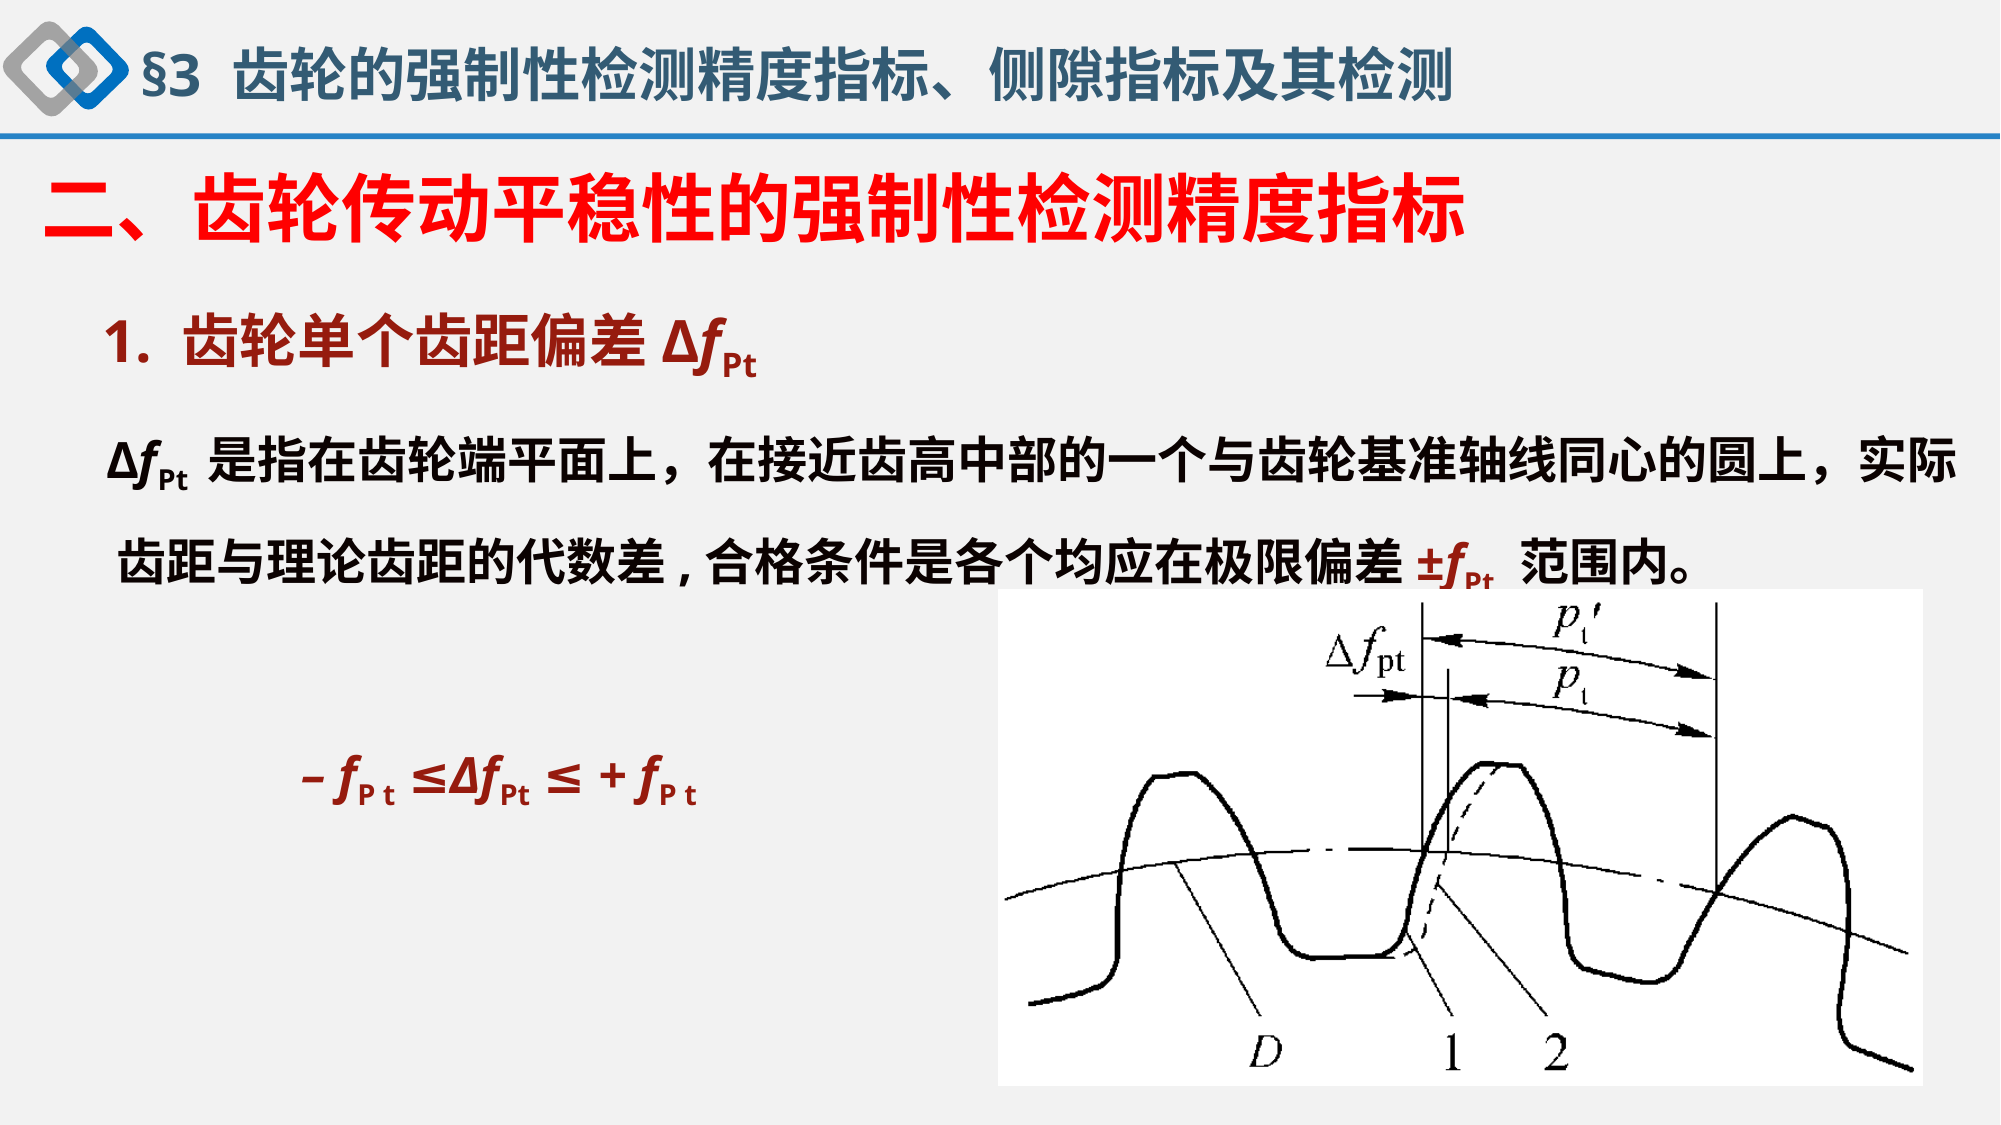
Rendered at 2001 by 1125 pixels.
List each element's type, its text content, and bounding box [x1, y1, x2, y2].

list 二、齿轮传动平稳性的强制性检测精度指标 1. 齿轮单个齿距偏差ΔfPt ΔfPt 是指在齿轮端平面上，在接近齿高中部的一个与齿轮基准轴线同心的圆上，实际齿距与理论齿距的代数差,合格条件是各个均应在极限偏差±fPt 范围内。 – fP t ≤ΔfPt ≤ + fP t [26, 164, 2000, 883]
picture [998, 589, 1923, 1086]
title §3 齿轮的强制性检测精度指标、侧隙指标及其检测 [125, 0, 1610, 175]
